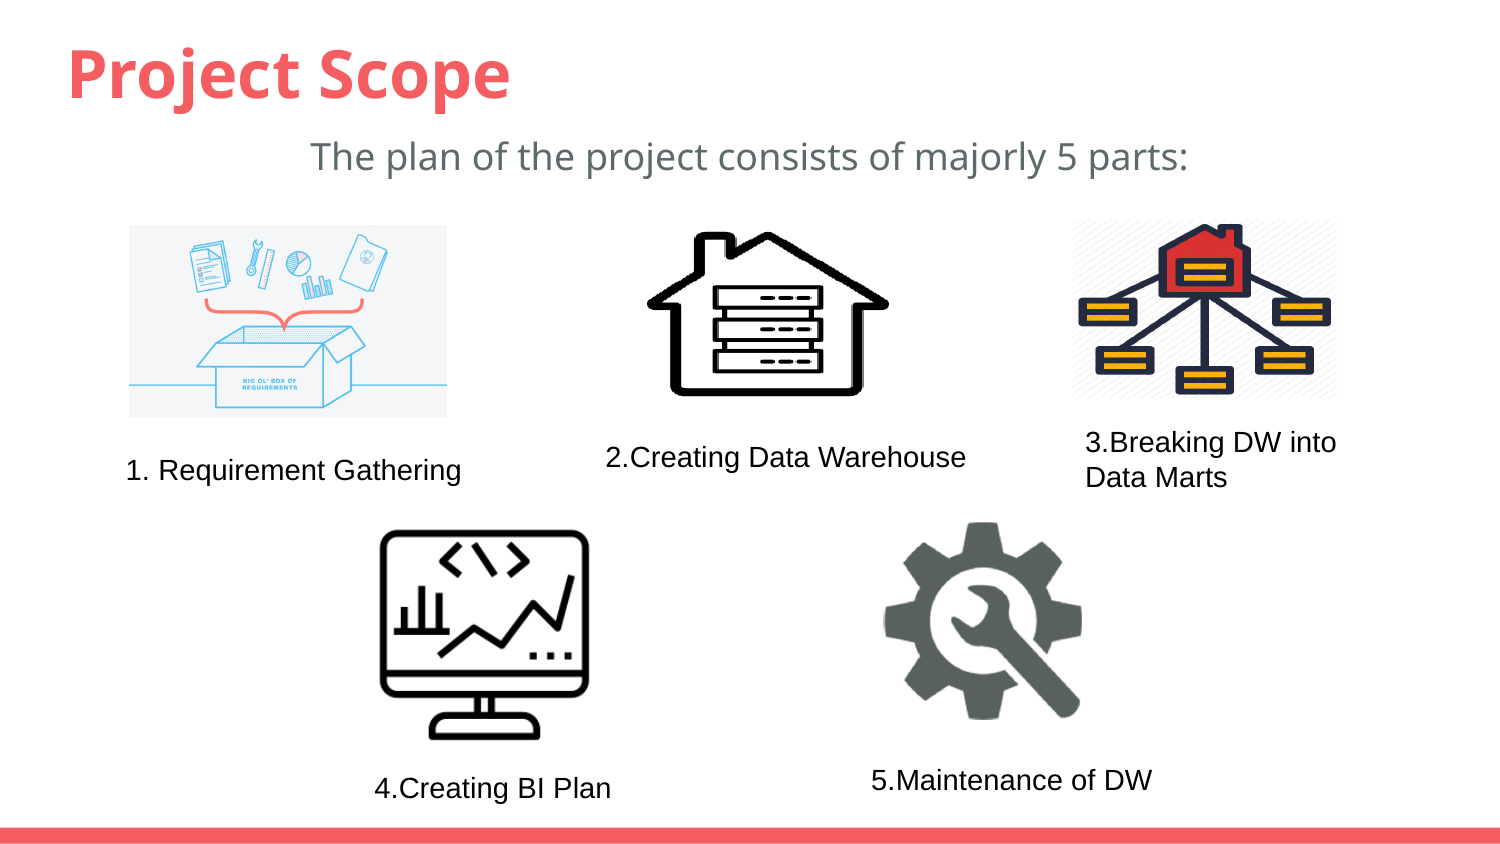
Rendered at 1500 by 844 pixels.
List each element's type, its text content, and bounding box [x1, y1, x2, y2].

text_box 3.Breaking DW into Data Marts [1070, 408, 1388, 475]
picture [855, 495, 1107, 747]
picture [1069, 217, 1339, 401]
text_box 1. Requirement Gathering [110, 436, 523, 486]
title Project Scope [51, 17, 1449, 110]
text_box 2.Creating Data Warehouse [590, 423, 1002, 482]
picture [631, 217, 905, 409]
text_box 5.Maintenance of DW [856, 746, 1174, 805]
picture [373, 523, 597, 747]
picture [128, 225, 447, 417]
list The plan of the project consists of majorly 5 parts: [51, 110, 1449, 844]
text_box 4.Creating BI Plan [359, 753, 632, 832]
